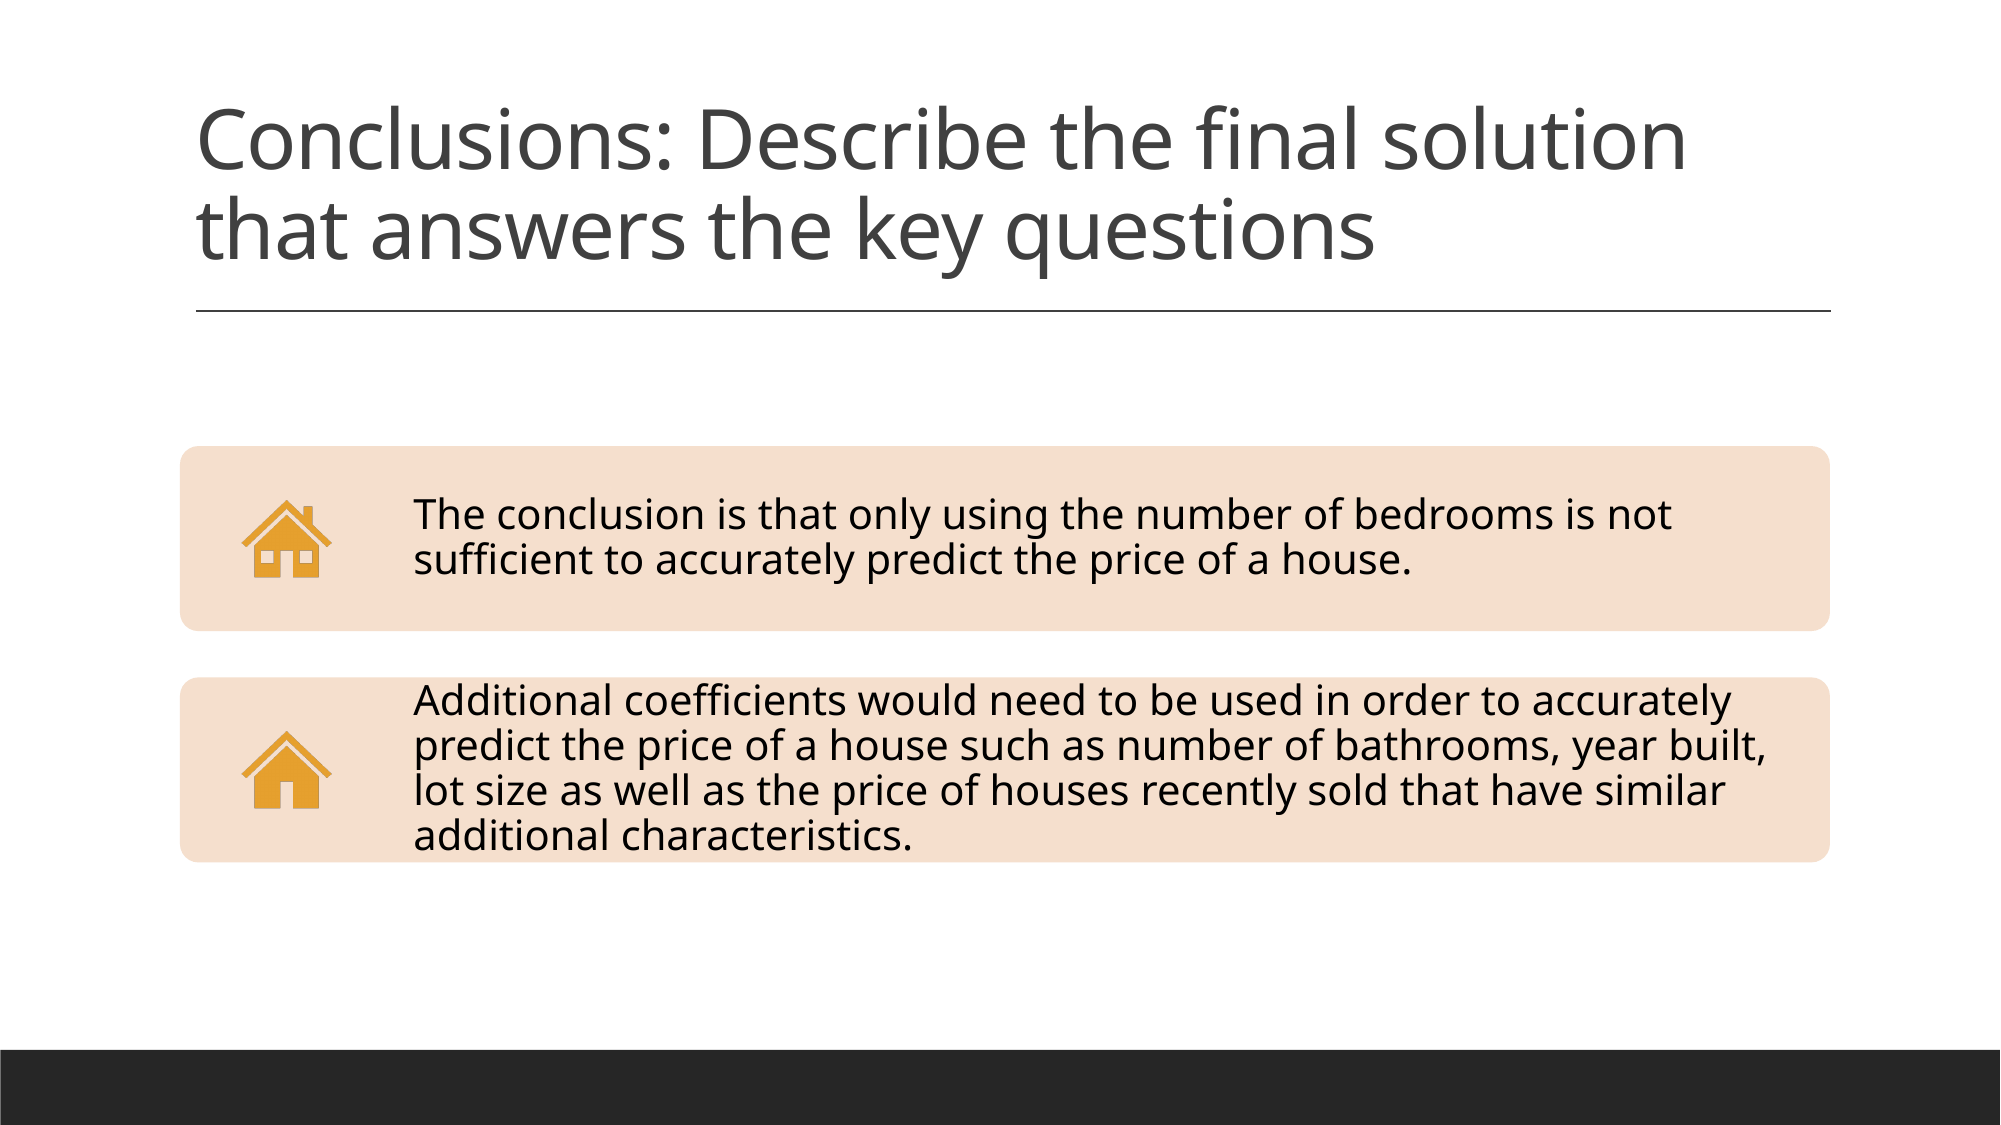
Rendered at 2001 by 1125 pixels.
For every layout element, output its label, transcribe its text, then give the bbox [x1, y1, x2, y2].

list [179, 345, 1831, 964]
title Conclusions: Describe the final solution that answers the key questions [180, 47, 1830, 285]
